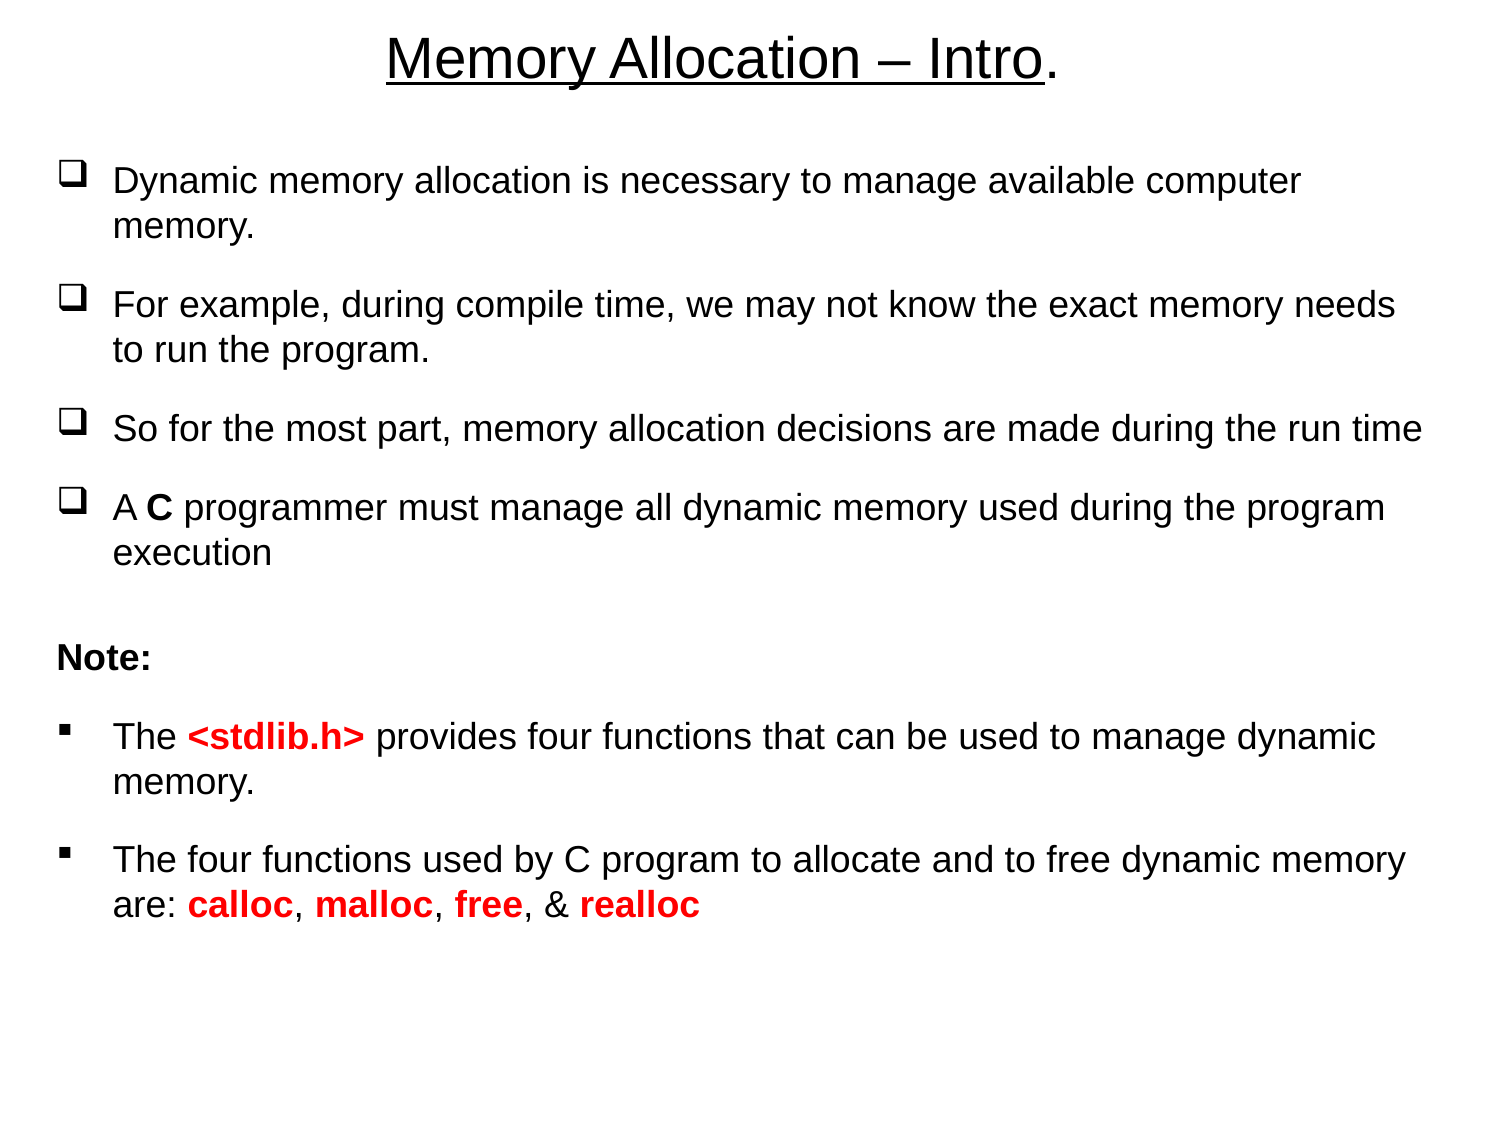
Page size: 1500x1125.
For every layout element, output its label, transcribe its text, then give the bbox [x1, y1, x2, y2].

list Dynamic memory allocation is necessary to manage available computer memory. For example, during compile time, we may not know the exact memory needs to run the program. So for the most part, memory allocation decisions are made during the run time A C programmer must manage all dynamic memory used during the program execution Note: The <stdlib.h> provides four functions that can be used to manage dynamic memory. The four functions used by C program to allocate and to free dynamic memory are: calloc, malloc, free, & realloc [41, 149, 1447, 1083]
title Memory Allocation – Intro. [43, 8, 1404, 103]
